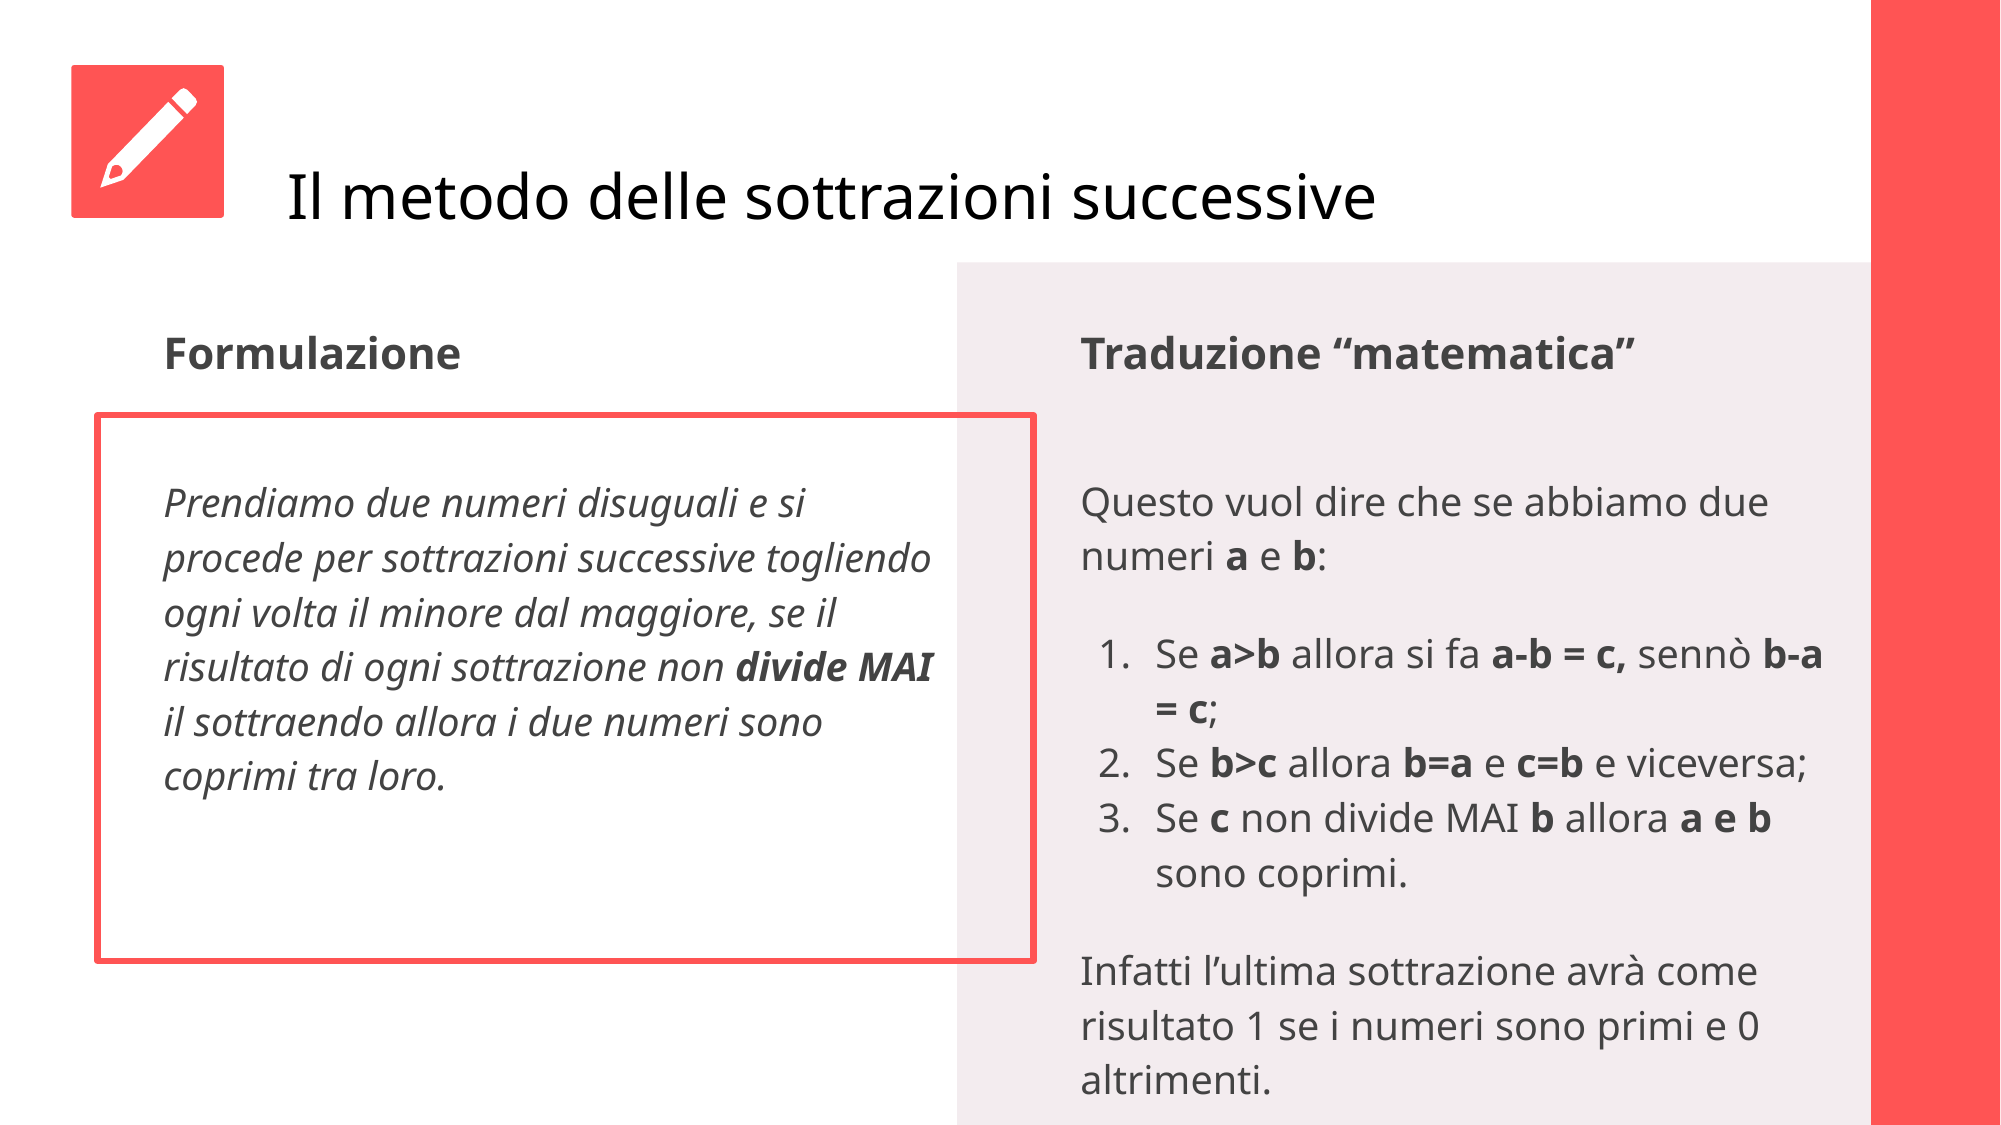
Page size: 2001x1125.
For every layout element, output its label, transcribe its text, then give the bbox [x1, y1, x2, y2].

list Prendiamo due numeri disuguali e si procede per sottrazioni successive togliendo ogni volta il minore dal maggiore, se il risultato di ogni sottrazione non divide MAI il sottraendo allora i due numeri sono coprimi tra loro. [143, 451, 957, 963]
subtitle Traduzione “matematica” [1060, 297, 1875, 416]
title Il metodo delle sottrazioni successive [267, 137, 1875, 263]
list Questo vuol dire che se abbiamo due numeri a e b: Se a>b allora si fa a-b = c, sennò b-a = c; Se b>c allora b=a e c=b e viceversa; Se c non divide MAI b allora a e b sono coprimi. Infatti l’ultima sottrazione avrà come risultato 1 se i numeri sono primi e 0 altrimenti. [1060, 449, 1875, 961]
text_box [100, 87, 198, 188]
subtitle Formulazione [143, 297, 958, 416]
